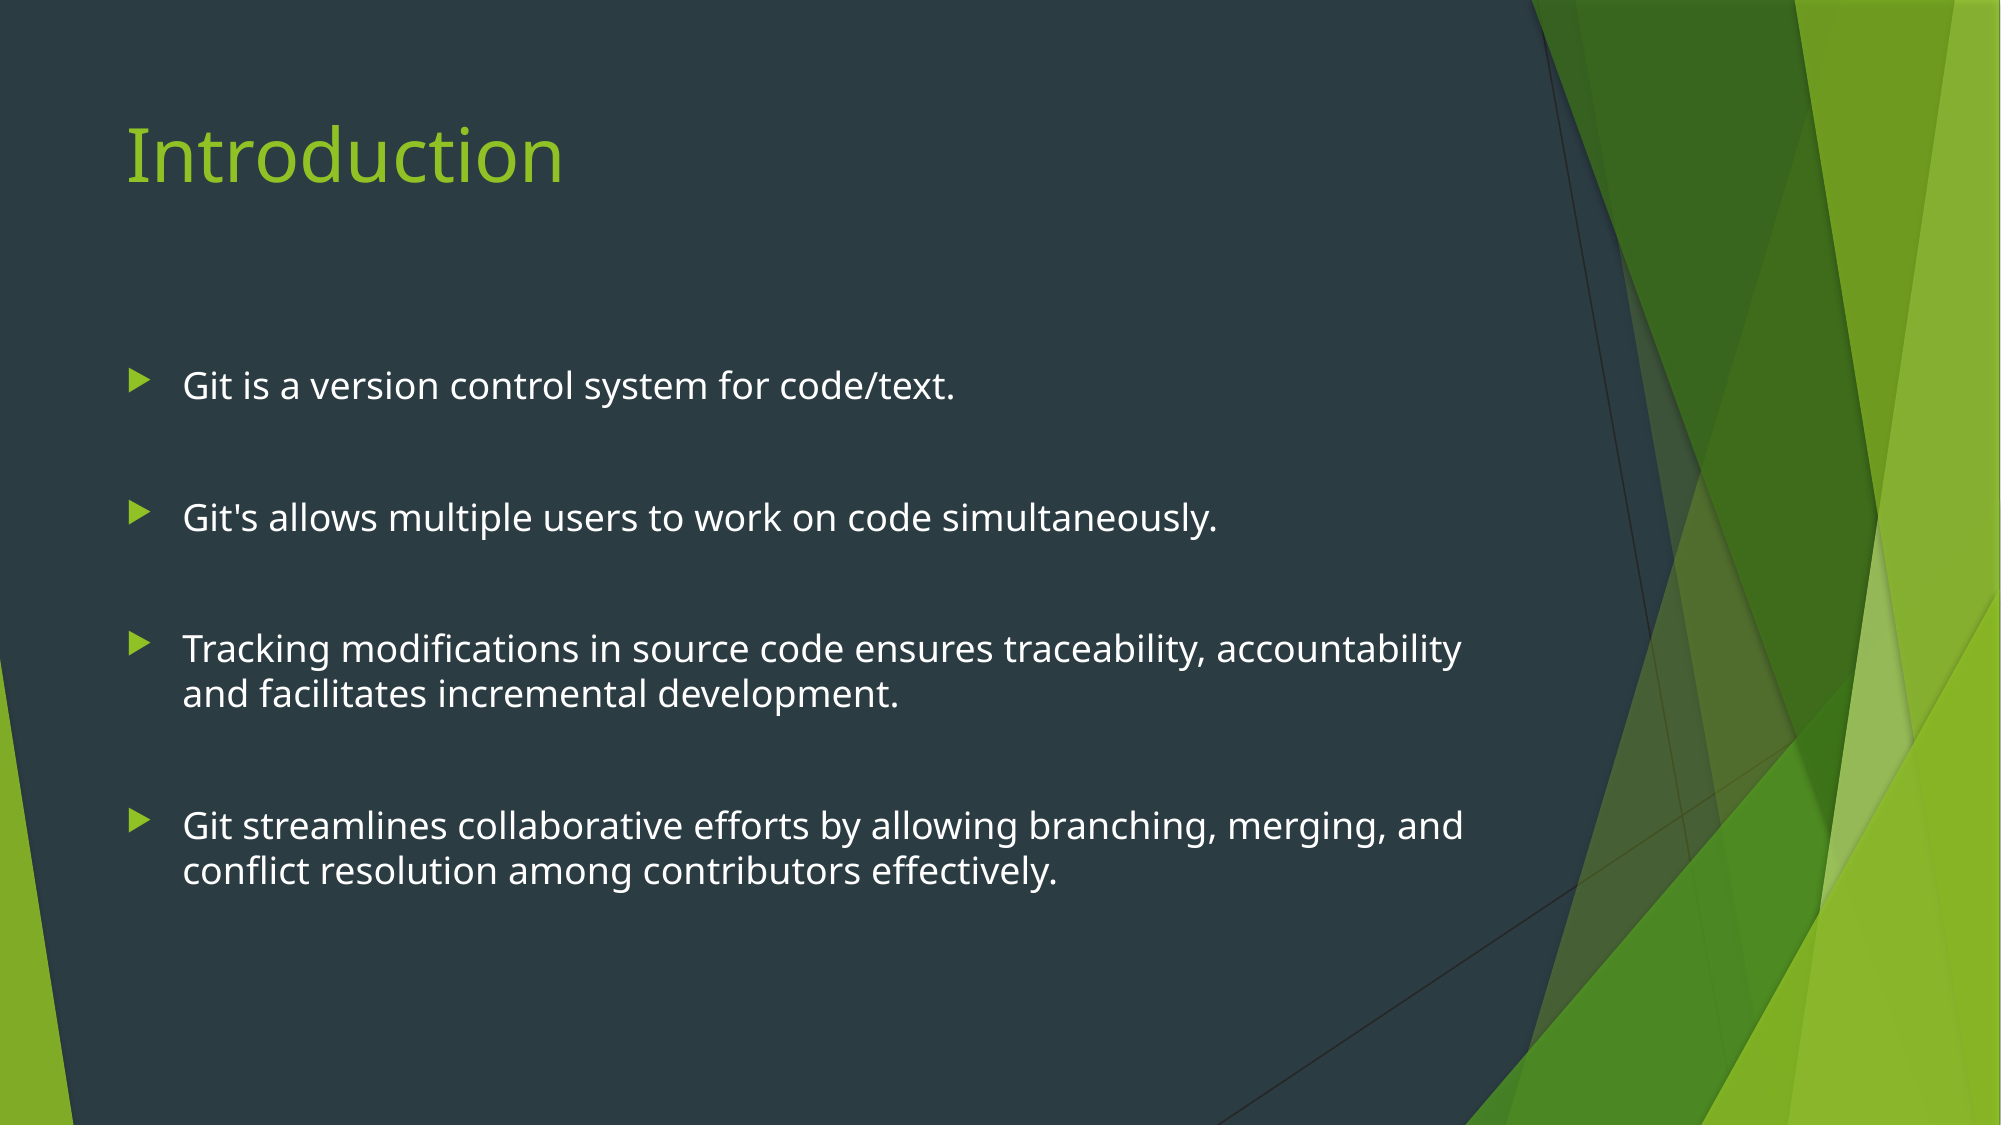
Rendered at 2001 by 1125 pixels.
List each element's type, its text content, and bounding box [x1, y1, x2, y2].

title Introduction [111, 99, 1522, 317]
list Git is a version control system for code/text. Git's allows multiple users to work on code simultaneously. Tracking modifications in source code ensures traceability, accountability and facilitates incremental development. Git streamlines collaborative efforts by allowing branching, merging, and conflict resolution among contributors effectively. [111, 354, 1522, 992]
